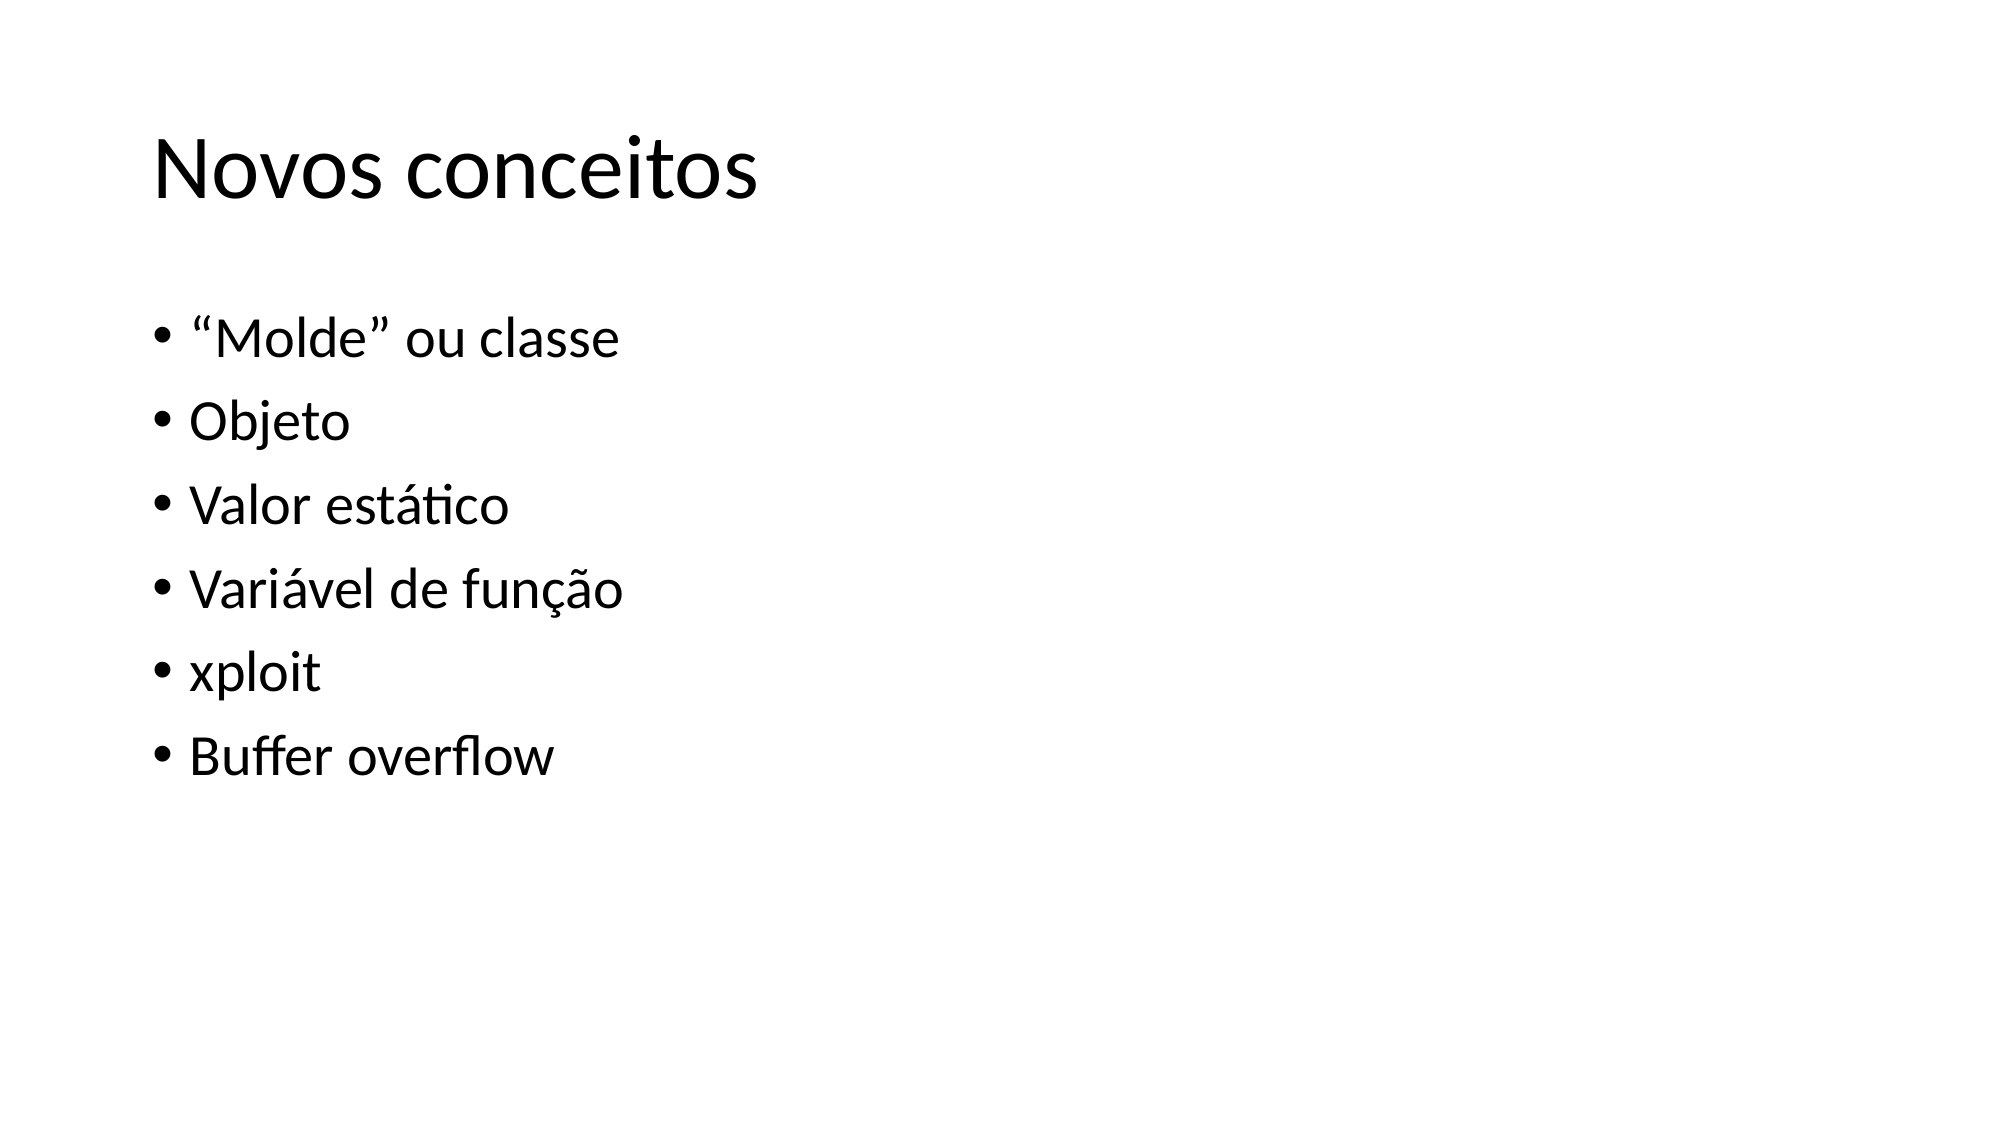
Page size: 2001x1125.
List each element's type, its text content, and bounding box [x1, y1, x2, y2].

title Novos conceitos [137, 59, 1863, 278]
list “Molde” ou classe Objeto Valor estático Variável de função xploit Buffer overflow [137, 299, 1863, 1014]
